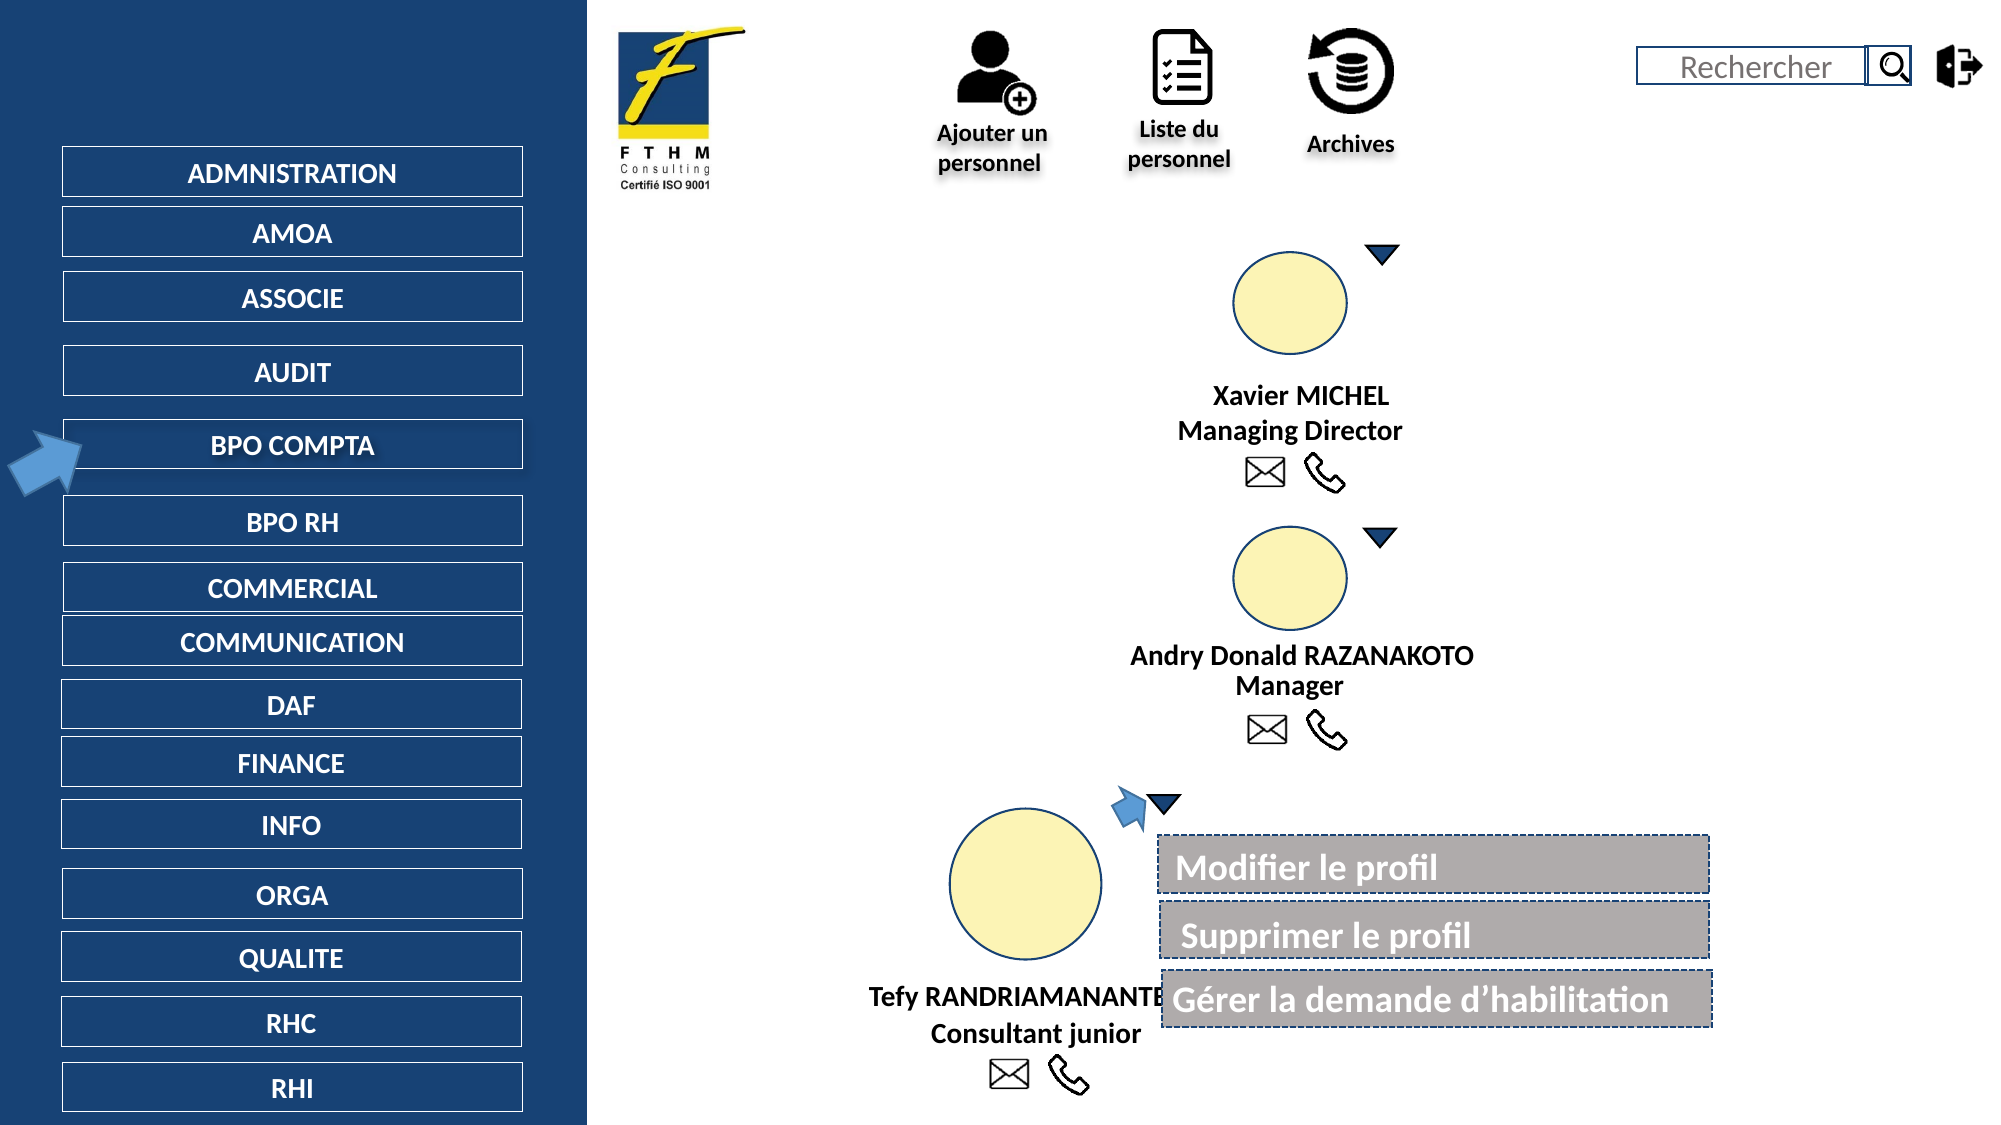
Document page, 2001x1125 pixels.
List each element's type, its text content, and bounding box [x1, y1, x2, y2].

text_box RHI [62, 1062, 523, 1112]
picture [940, 16, 1053, 129]
text_box INFO [61, 799, 522, 849]
text_box [1159, 900, 1710, 959]
picture [1232, 453, 1298, 490]
text_box Archives [1248, 120, 1454, 165]
picture [1301, 704, 1352, 755]
text_box BPO RH [63, 495, 523, 546]
text_box Ajouter un personnel [864, 109, 1072, 185]
text_box [1868, 45, 1912, 86]
text_box [1232, 525, 1348, 631]
text_box FINANCE [61, 736, 522, 787]
text_box [1110, 785, 1147, 834]
text_box [1232, 251, 1348, 356]
picture [1873, 46, 1915, 88]
picture [976, 1055, 1042, 1092]
text_box COMMERCIAL [63, 562, 523, 612]
text_box [1544, 834, 1710, 894]
text_box BPO COMPTA [63, 419, 523, 469]
text_box Andry Donald RAZANAKOTO [1115, 628, 1568, 679]
text_box Liste du personnel [1077, 105, 1283, 181]
text_box QUALITE [61, 931, 522, 982]
picture [1299, 447, 1350, 498]
text_box Gérer la demande d’habilitation [1157, 967, 1708, 1028]
text_box Xavier MICHEL [1198, 368, 1651, 419]
text_box Manager [1220, 659, 1501, 709]
text_box Tefy RANDRIAMANANTENA [826, 970, 1157, 1020]
text_box Rechercher [1665, 37, 1868, 93]
text_box AMOA [62, 206, 523, 257]
text_box AUDIT [63, 345, 523, 396]
text_box Supprimer le profil [1165, 903, 1556, 963]
picture [1043, 1049, 1094, 1100]
text_box COMMUNICATION [62, 615, 523, 666]
text_box [1145, 794, 1182, 816]
text_box [948, 807, 1103, 961]
text_box [0, 0, 587, 1125]
text_box Managing Director [1162, 403, 1444, 454]
text_box RHC [61, 996, 522, 1047]
text_box [1636, 46, 1665, 85]
text_box [1708, 969, 1713, 1028]
text_box ADMNISTRATION [62, 146, 523, 197]
text_box Consultant junior [870, 1007, 1203, 1058]
text_box ORGA [62, 868, 523, 919]
text_box [1361, 527, 1399, 549]
text_box [6, 429, 83, 498]
text_box [1157, 834, 1162, 894]
text_box Modifier le profil [1160, 835, 1551, 895]
picture [603, 8, 761, 207]
picture [1308, 28, 1394, 114]
picture [1145, 29, 1220, 105]
text_box [1364, 244, 1401, 266]
text_box ASSOCIE [63, 271, 523, 322]
text_box DAF [61, 679, 522, 729]
picture [1234, 711, 1300, 748]
picture [1935, 42, 1984, 90]
